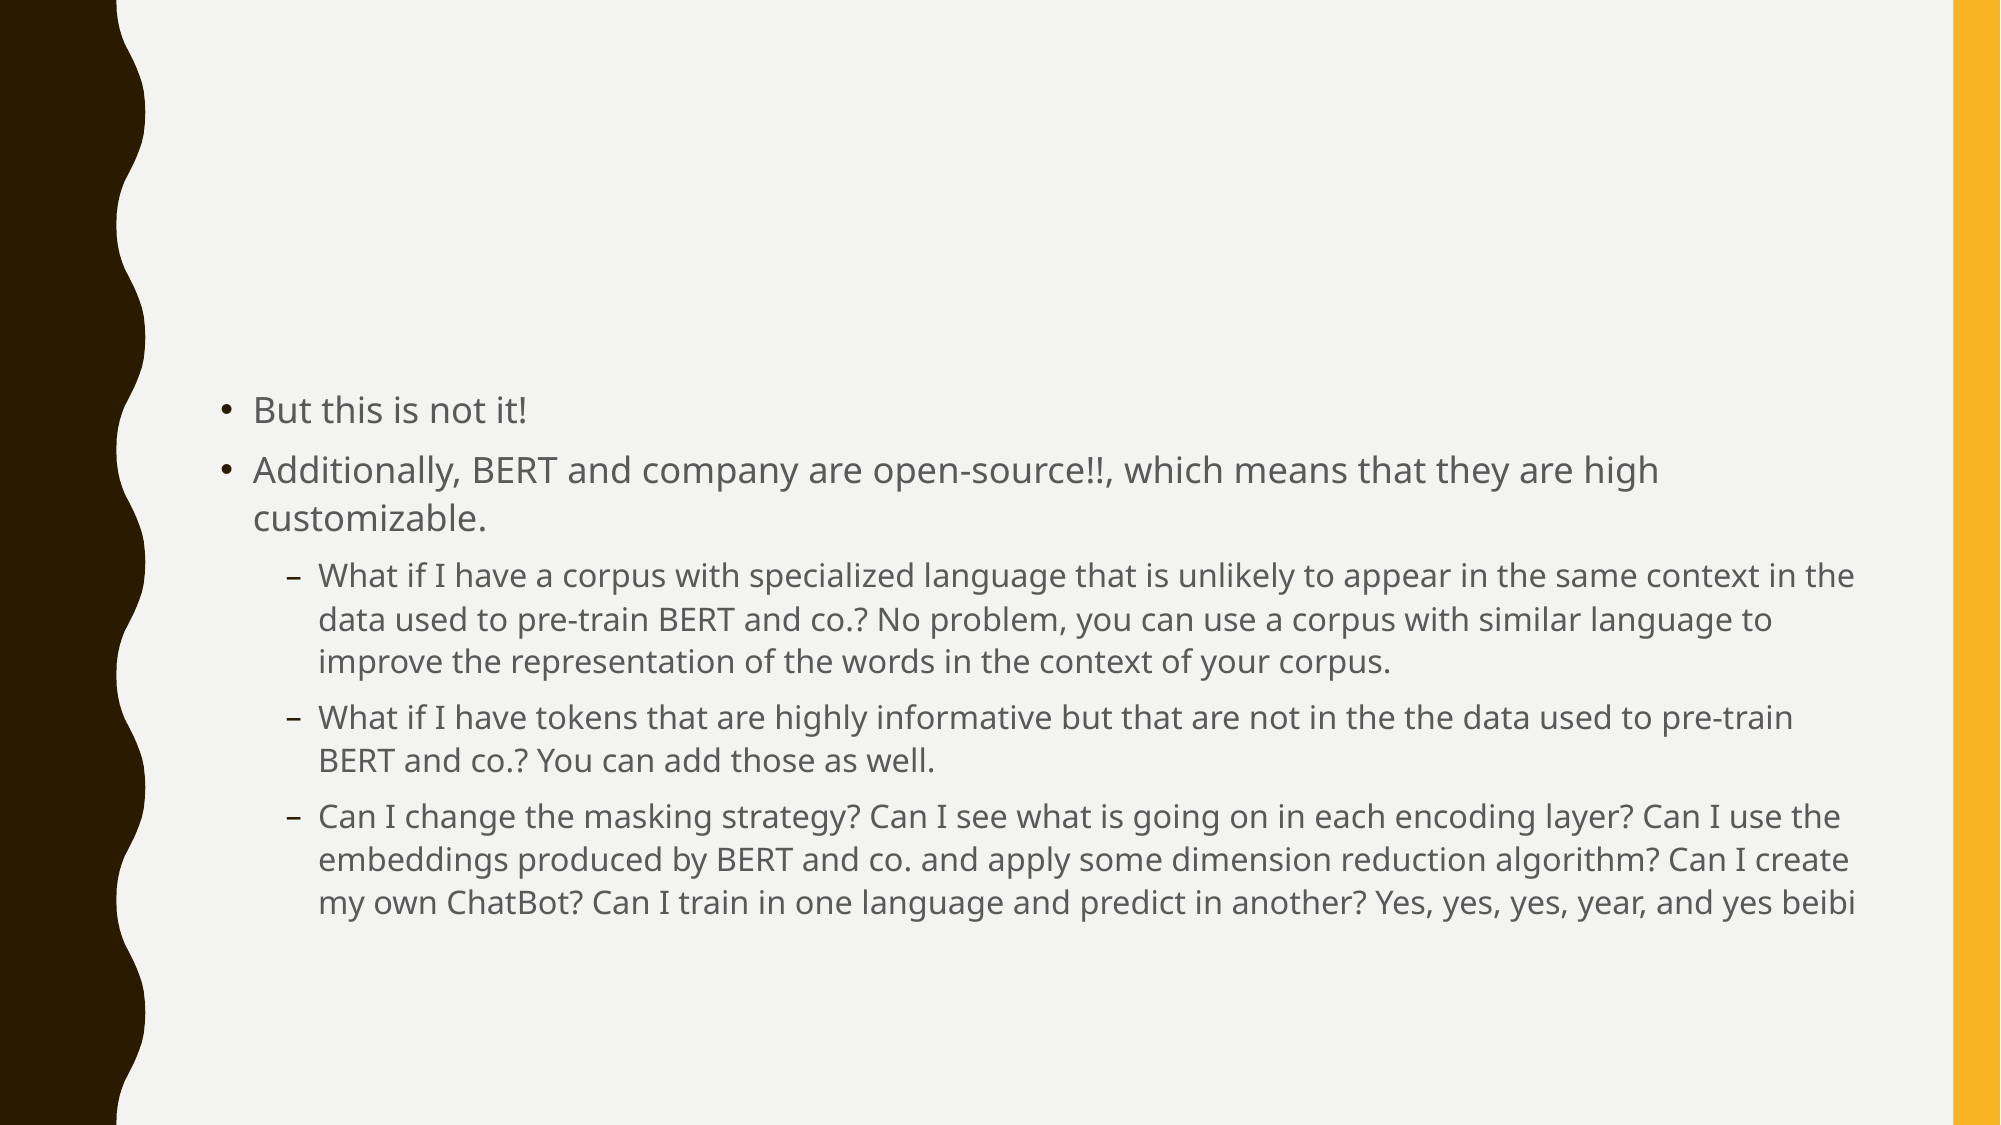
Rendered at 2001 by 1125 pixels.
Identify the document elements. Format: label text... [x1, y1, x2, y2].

list But this is not it! Additionally, BERT and company are open-source!!, which means that they are high customizable. What if I have a corpus with specialized language that is unlikely to appear in the same context in the data used to pre-train BERT and co.? No problem, you can use a corpus with similar language to improve the representation of the words in the context of your corpus. What if I have tokens that are highly informative but that are not in the the data used to pre-train BERT and co.? You can add those as well. Can I change the masking strategy? Can I see what is going on in each encoding layer? Can I use the embeddings produced by BERT and co. and apply some dimension reduction algorithm? Can I create my own ChatBot? Can I train in one language and predict in another? Yes, yes, yes, year, and yes beibi [205, 375, 1875, 965]
